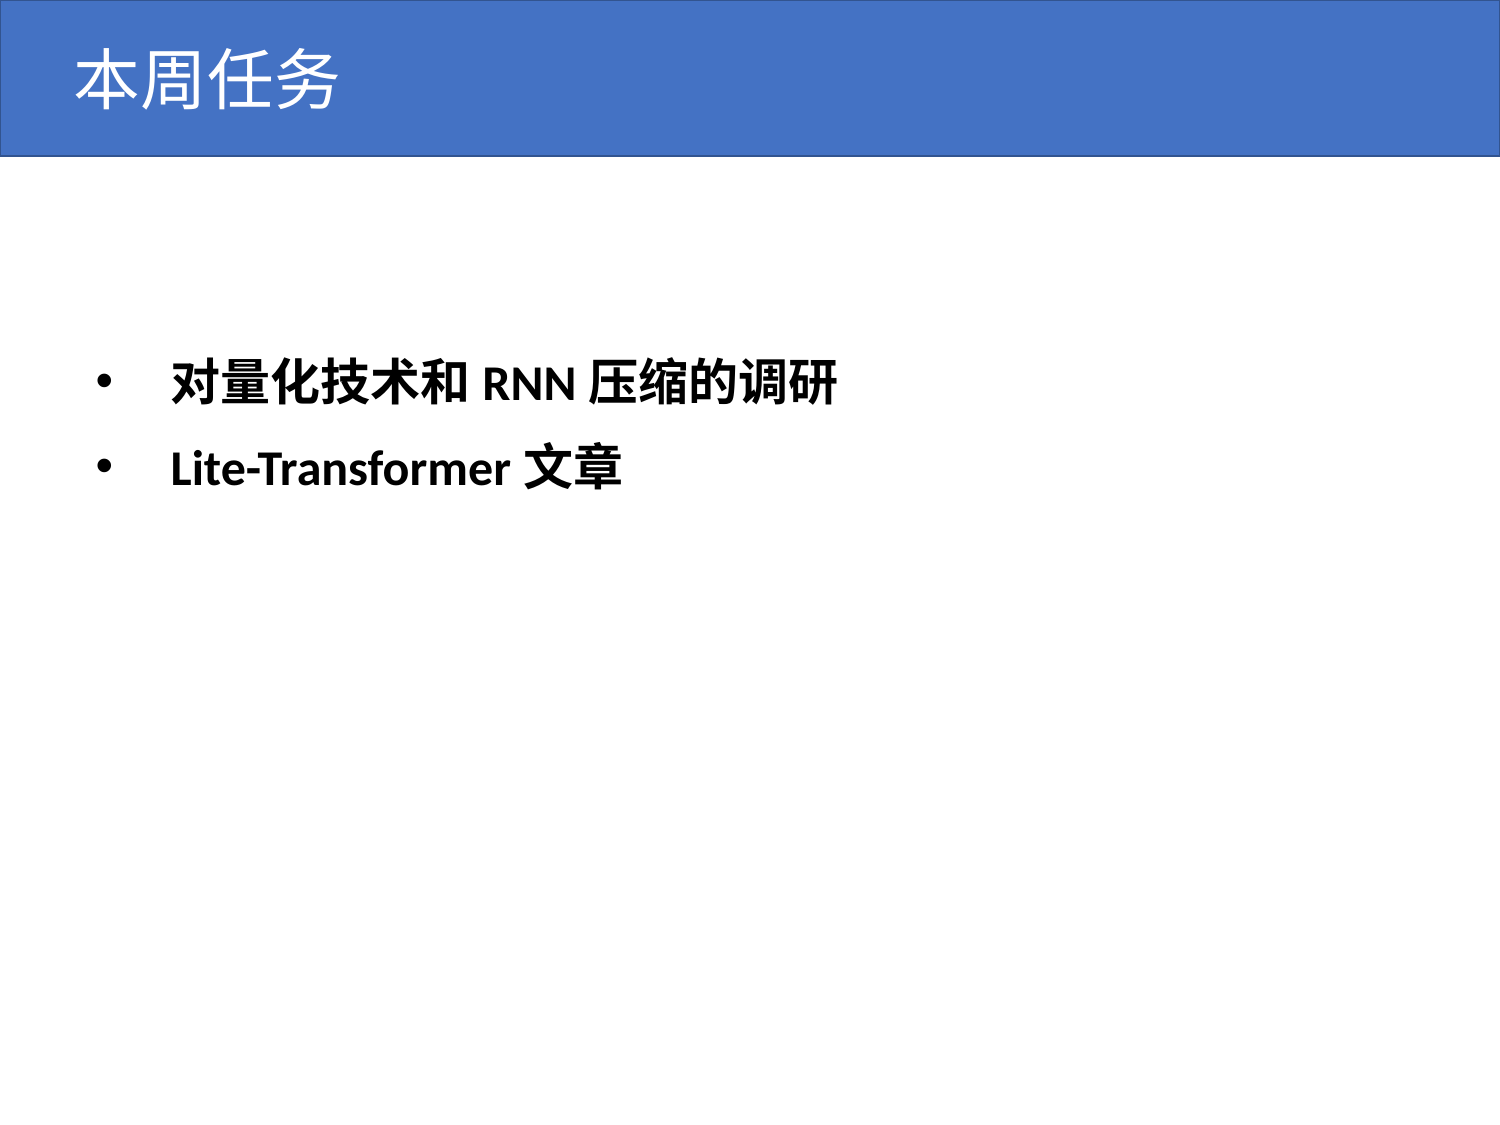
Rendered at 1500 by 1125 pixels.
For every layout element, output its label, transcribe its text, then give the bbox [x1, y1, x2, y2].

text_box [0, 0, 1500, 157]
text_box 本周任务 [59, 30, 356, 125]
text_box 对量化技术和RNN压缩的调研 Lite-Transformer文章 [80, 342, 1419, 503]
